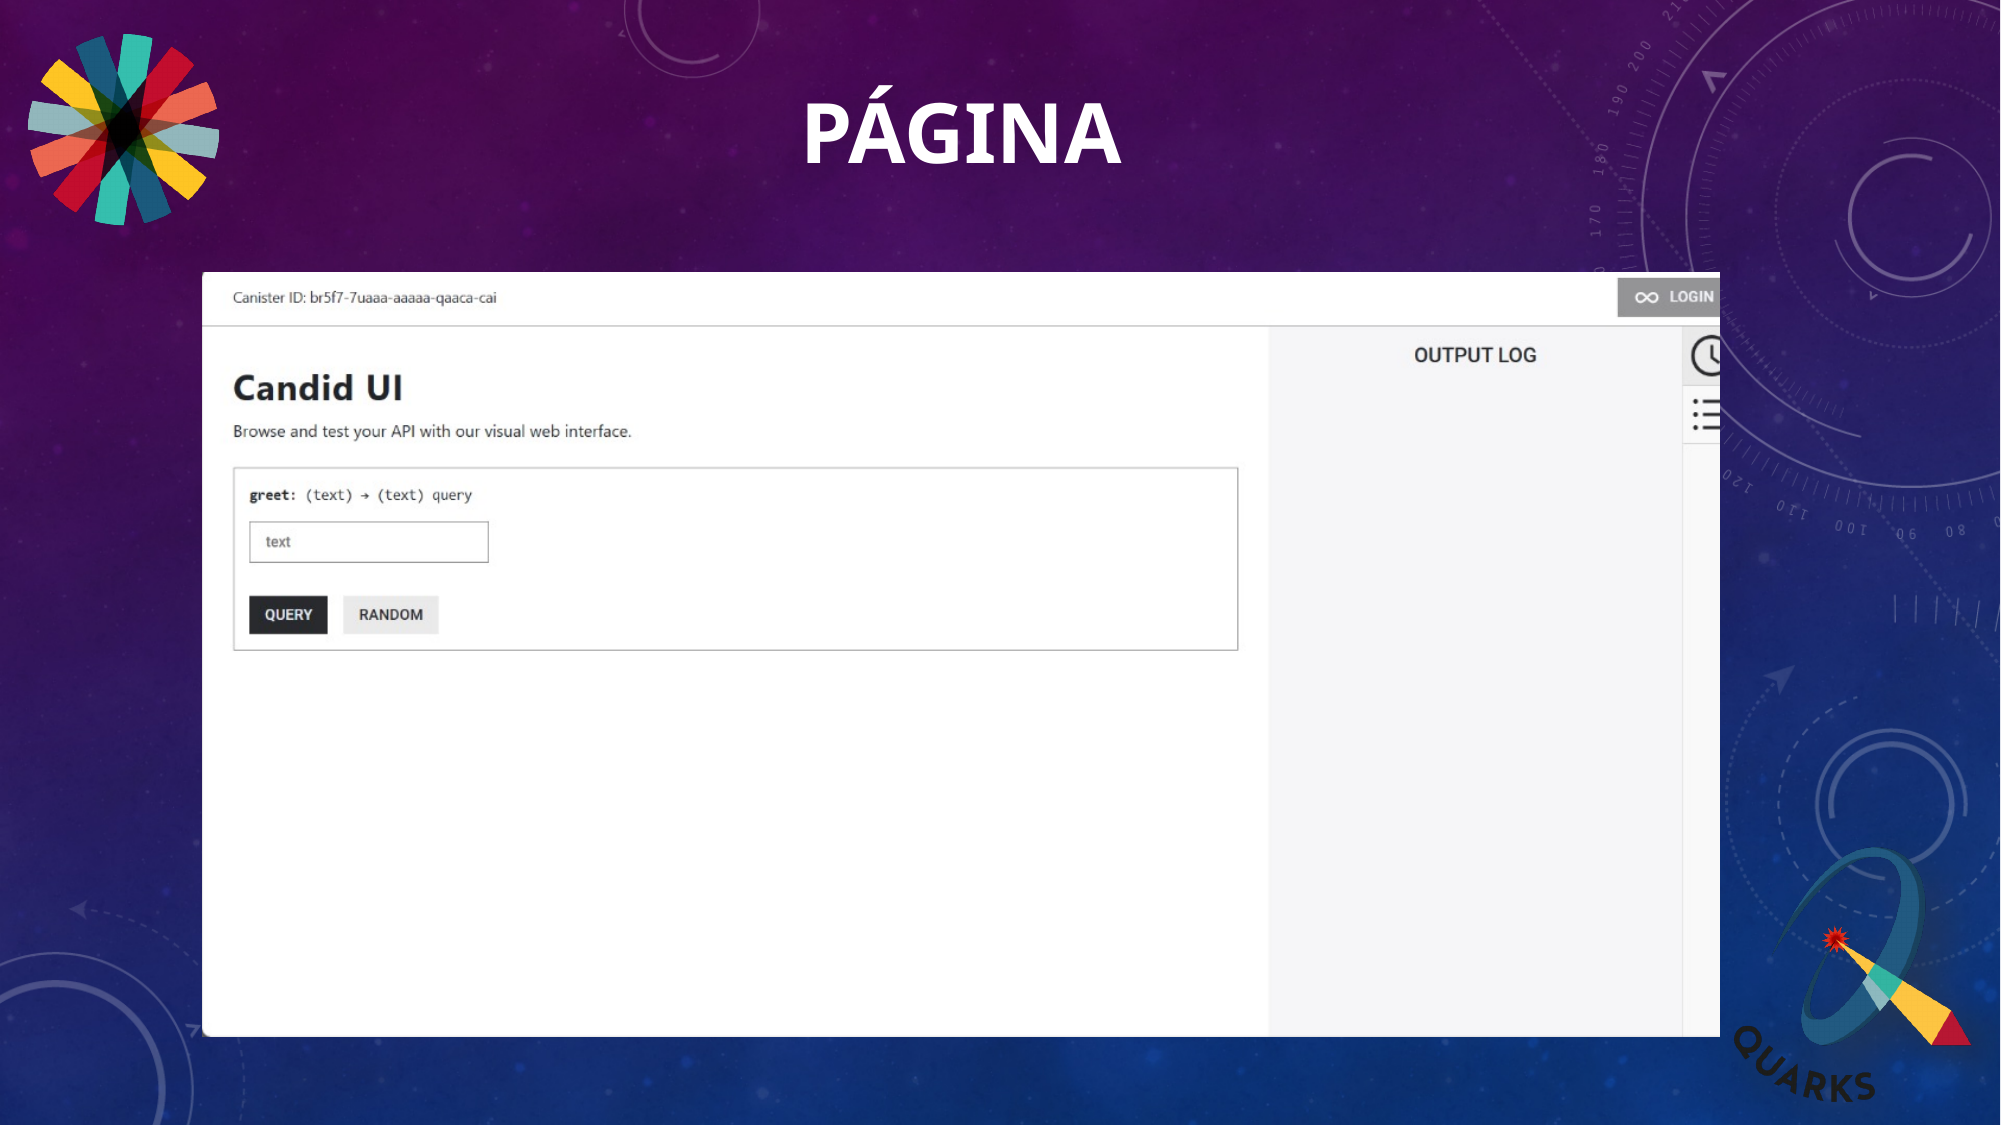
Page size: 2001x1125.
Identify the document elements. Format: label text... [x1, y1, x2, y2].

picture [0, 0, 2001, 1125]
title Página [379, 57, 1543, 202]
